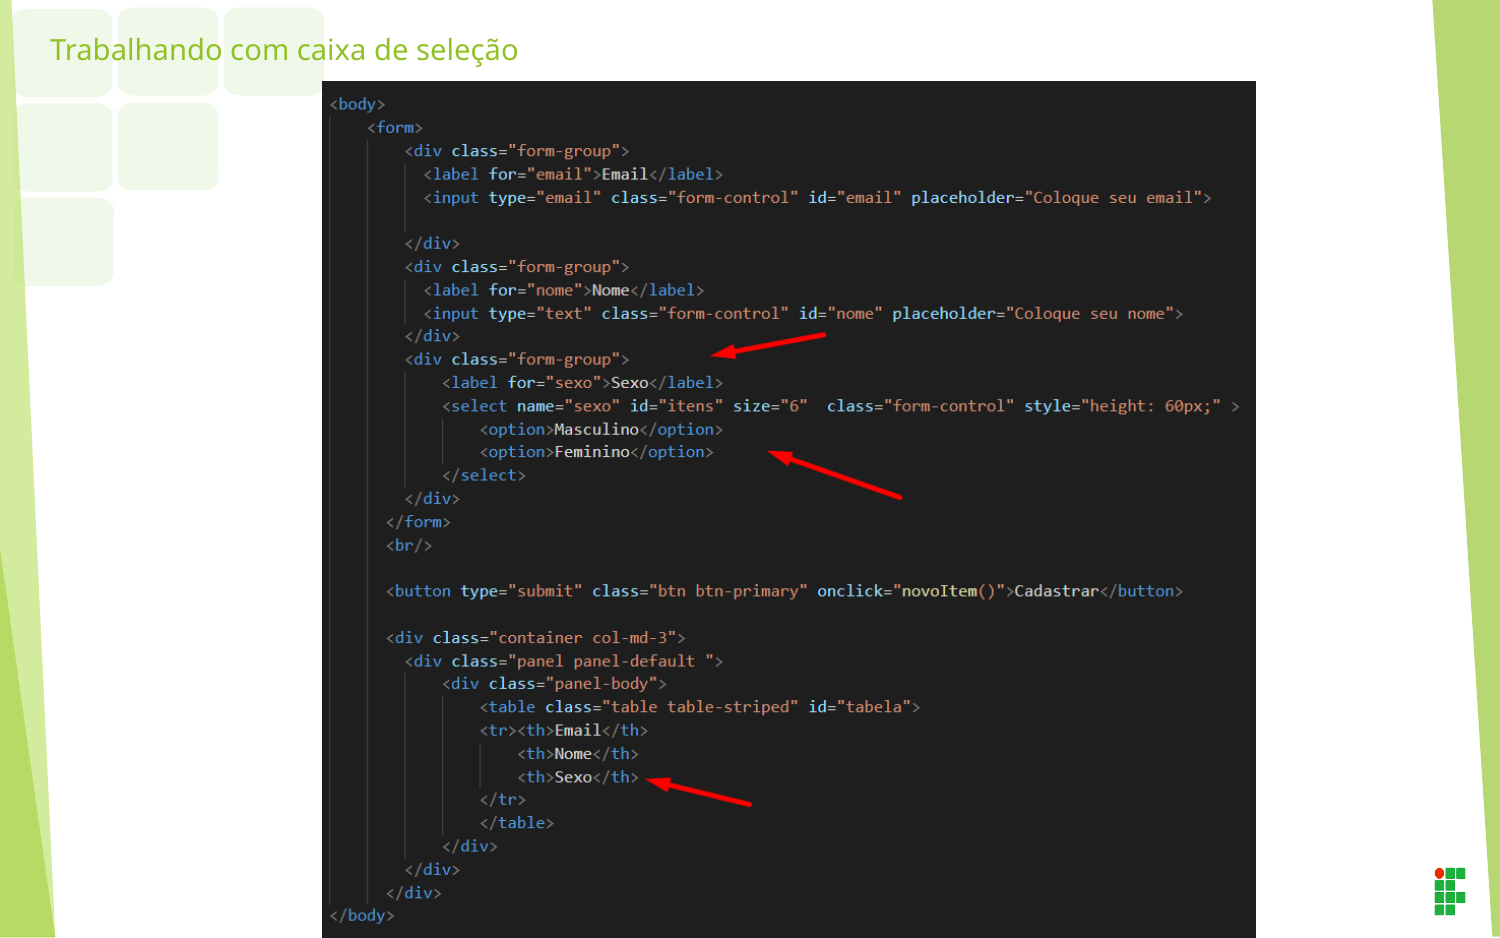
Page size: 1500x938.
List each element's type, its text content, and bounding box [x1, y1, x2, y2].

picture [12, 5, 1257, 938]
title Trabalhando com caixa de seleção [50, 31, 1358, 67]
picture [1433, 866, 1466, 916]
